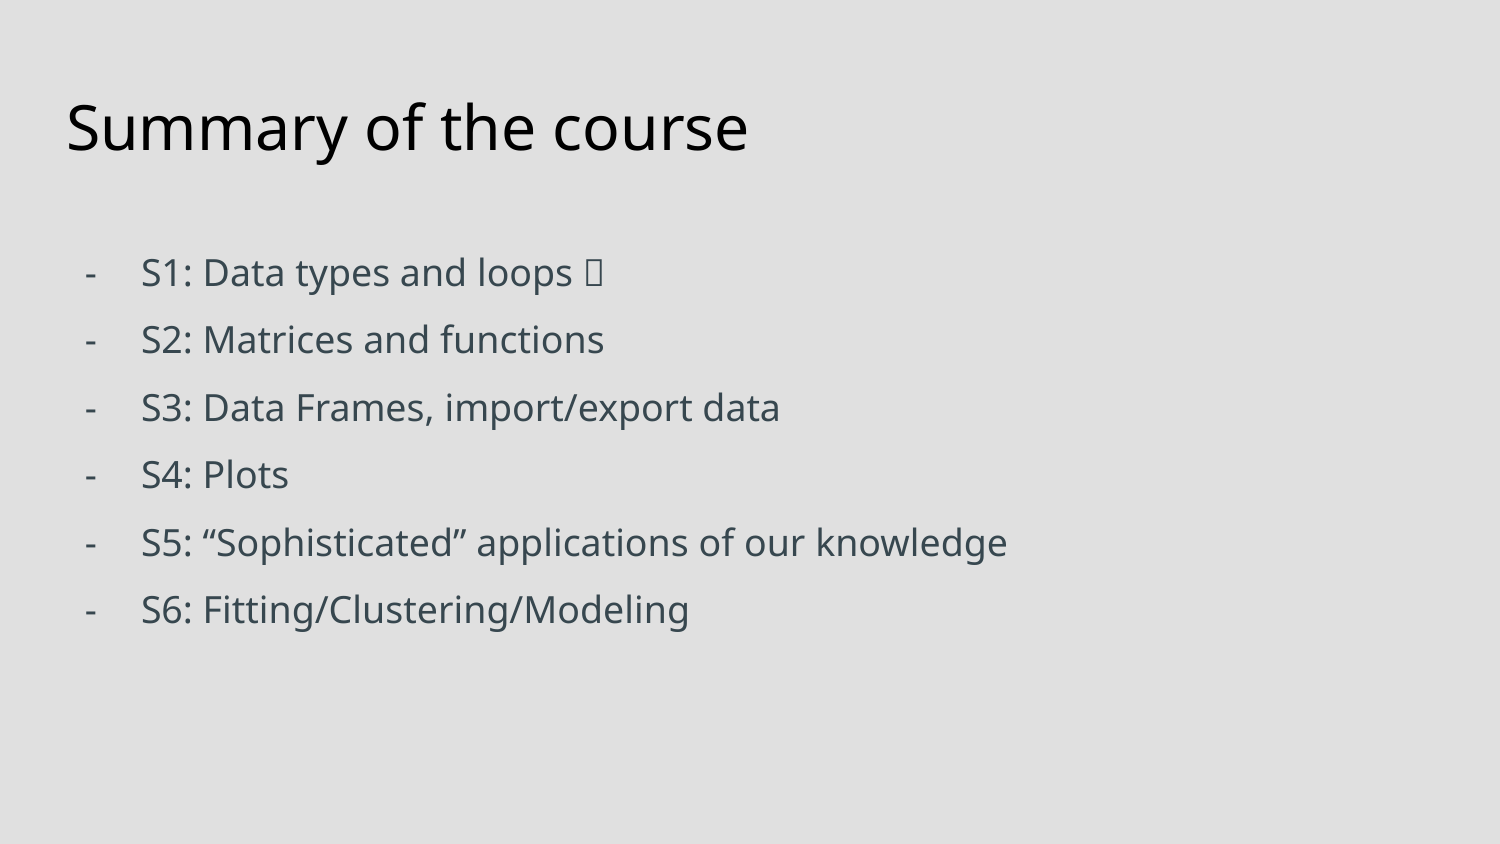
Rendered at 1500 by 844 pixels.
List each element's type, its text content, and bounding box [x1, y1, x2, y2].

title Summary of the course [51, 72, 1449, 167]
list S1: Data types and loops ✅ S2: Matrices and functions S3: Data Frames, import/export data S4: Plots S5: “Sophisticated” applications of our knowledge S6: Fitting/Clustering/Modeling [51, 211, 1449, 750]
